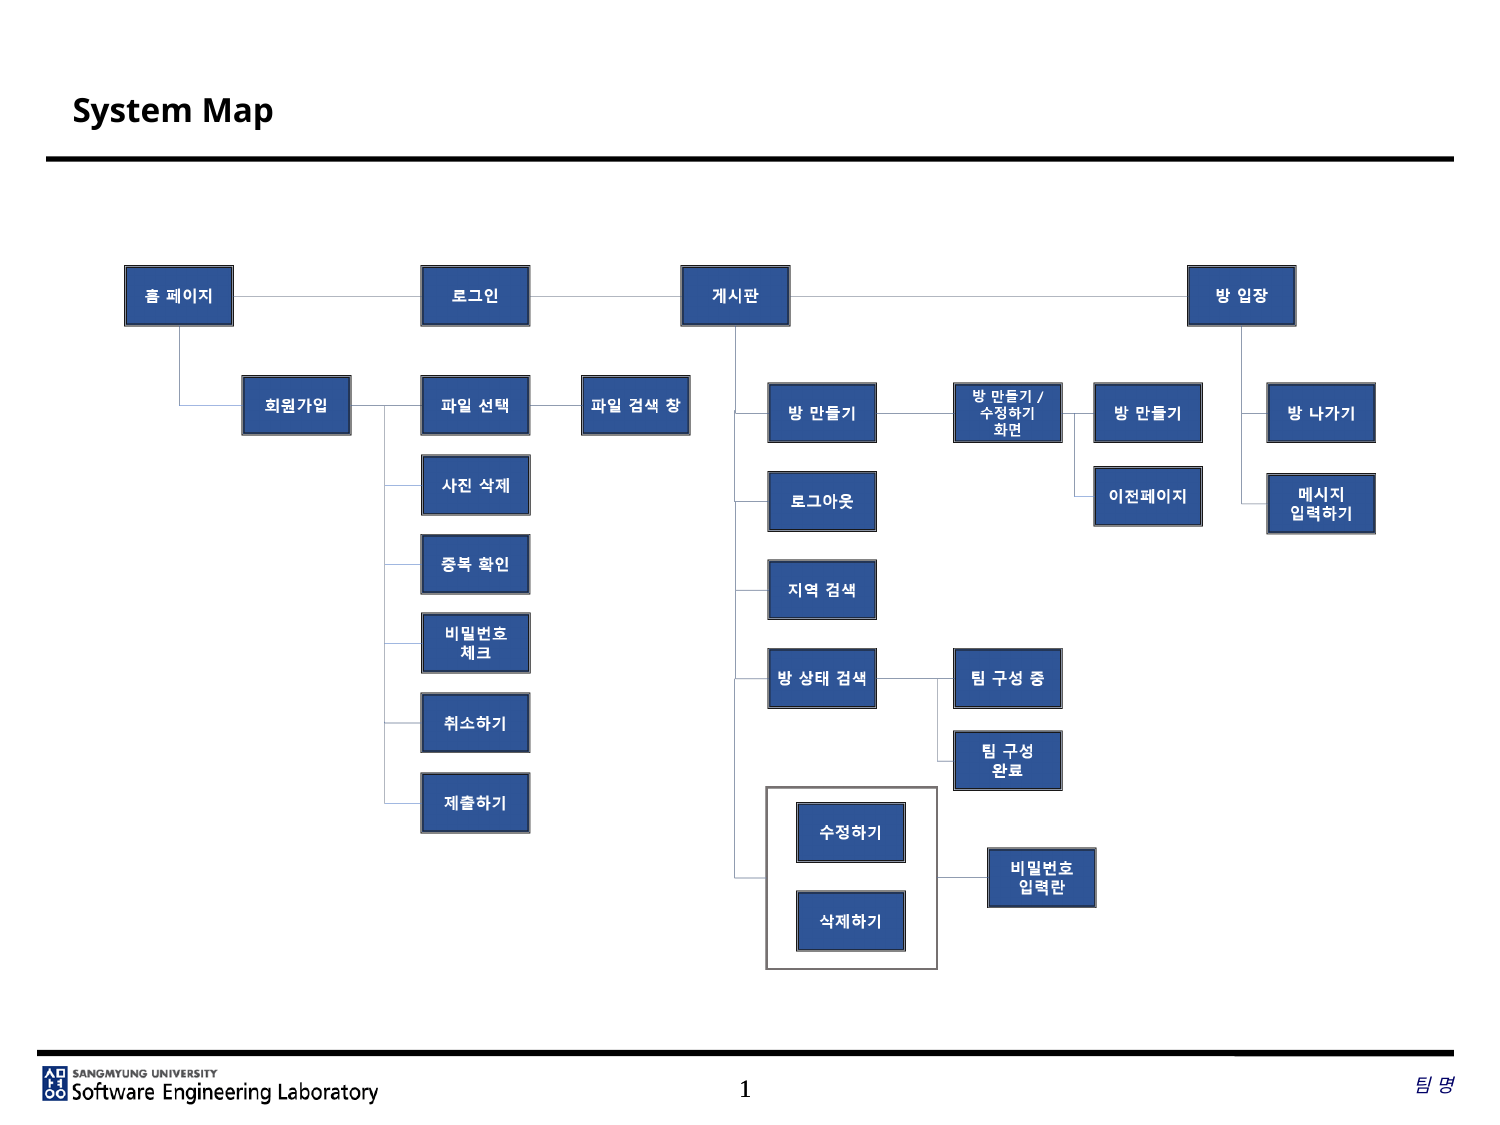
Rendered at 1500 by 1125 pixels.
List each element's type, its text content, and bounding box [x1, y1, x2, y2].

picture [42, 1066, 382, 1106]
title System Map [57, 73, 1190, 149]
footer 팀 명 [994, 1060, 1454, 1110]
picture [124, 265, 1376, 971]
